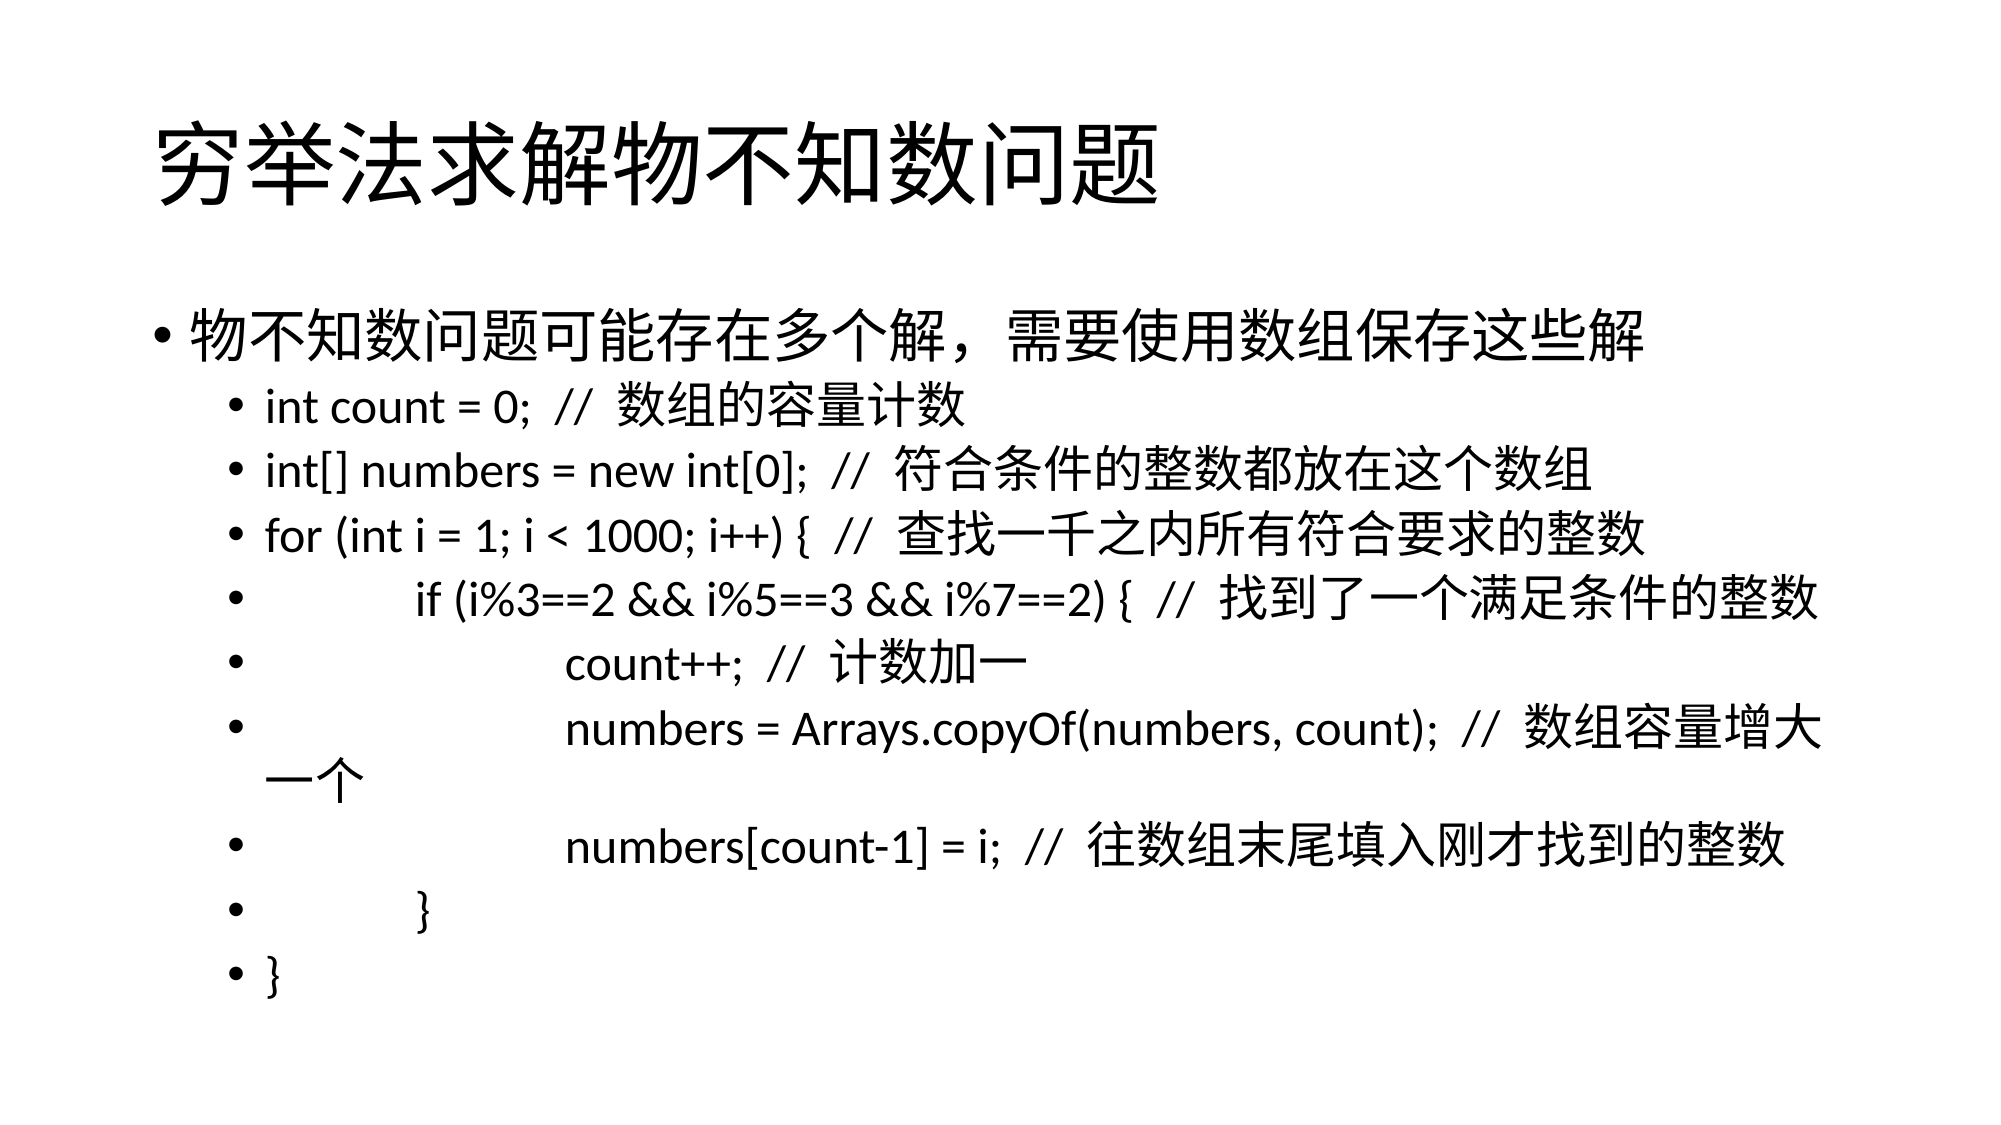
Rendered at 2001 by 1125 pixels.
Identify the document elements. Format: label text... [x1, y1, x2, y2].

list 物不知数问题可能存在多个解，需要使用数组保存这些解 int count = 0; // 数组的容量计数 int[] numbers = new int[0]; // 符合条件的整数都放在这个数组 for (int i = 1; i < 1000; i++) { // 查找一千之内所有符合要求的整数 if (i%3==2 && i%5==3 && i%7==2) { // 找到了一个满足条件的整数 count++; // 计数加一 numbers = Arrays.copyOf(numbers, count); // 数组容量增大一个 numbers[count-1] = i; // 往数组末尾填入刚才找到的整数 } } [137, 299, 1863, 1014]
title 穷举法求解物不知数问题 [137, 59, 1863, 278]
